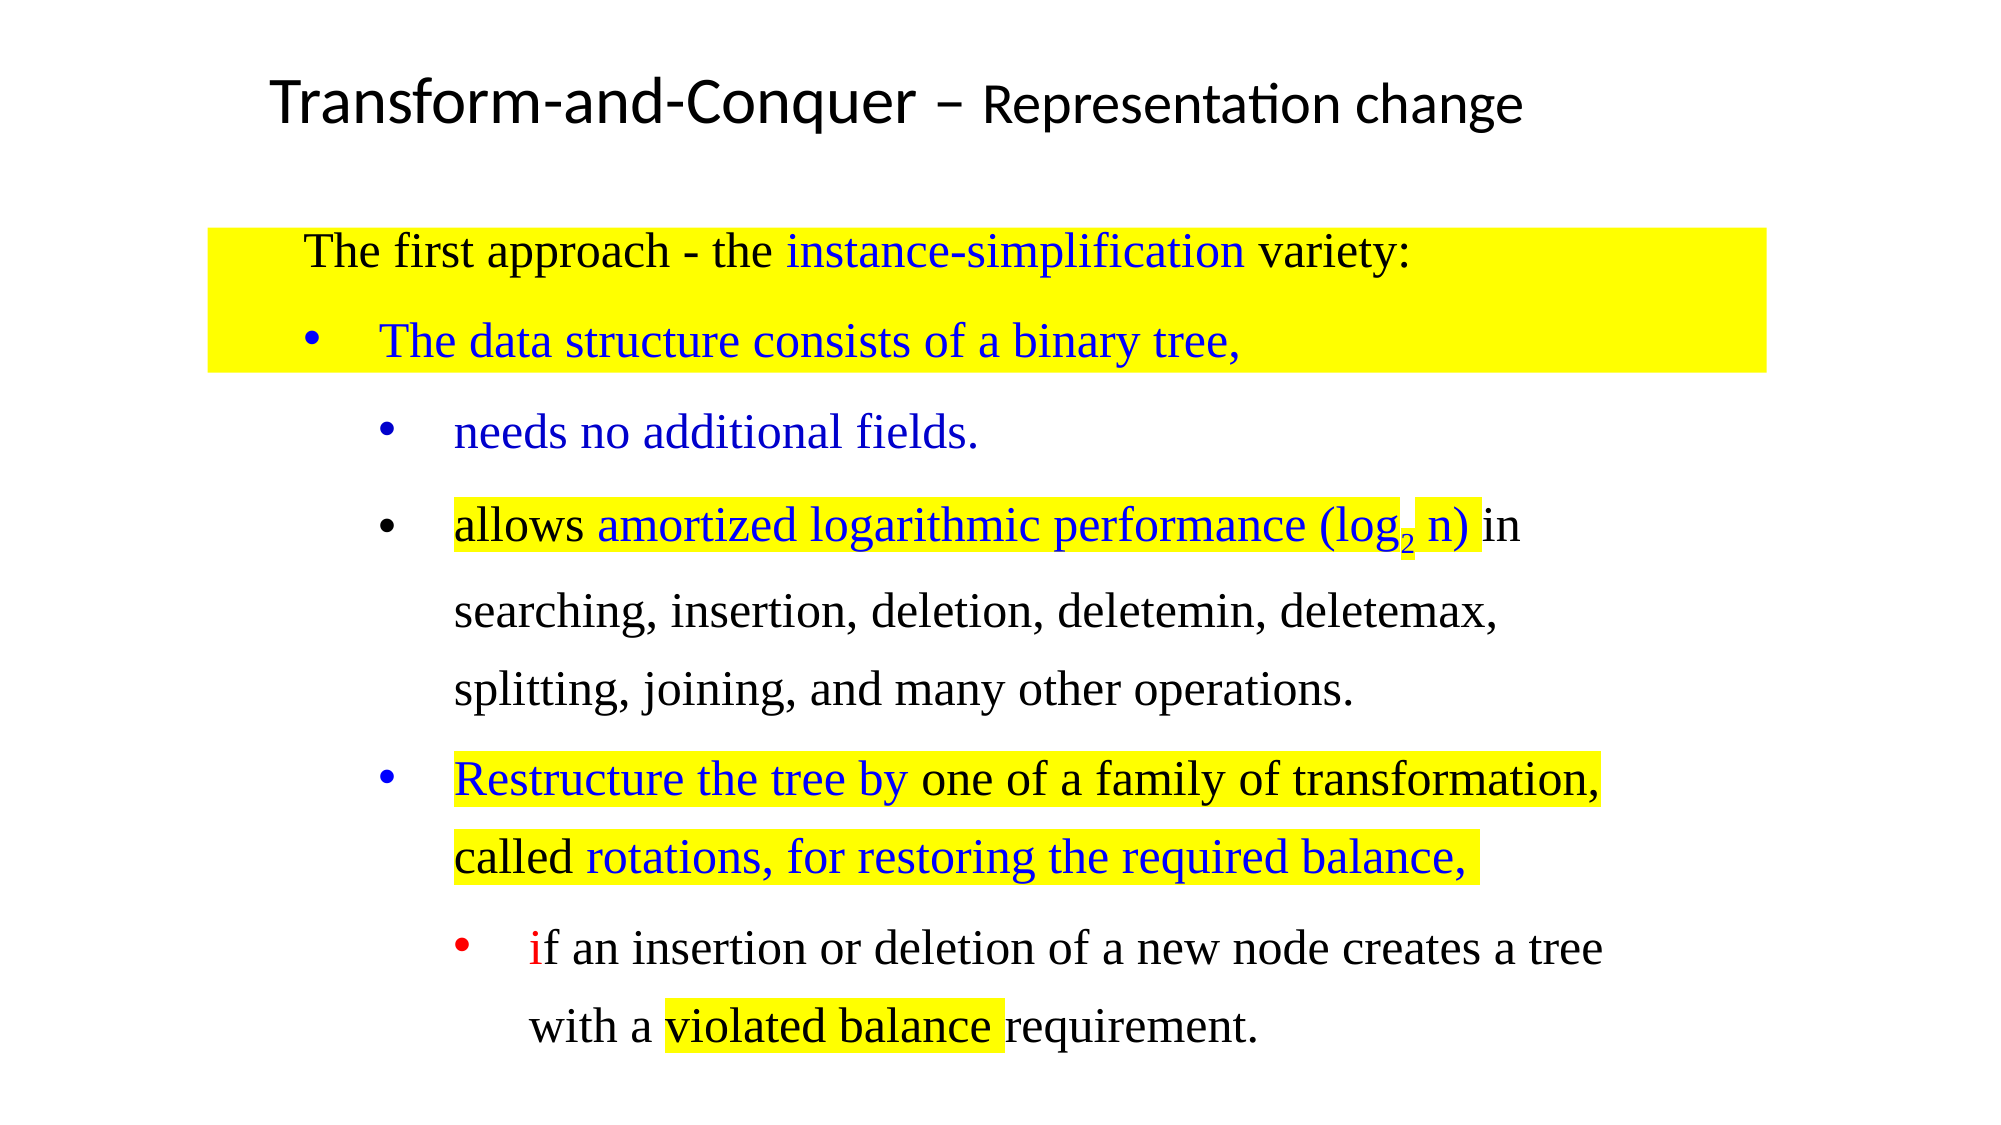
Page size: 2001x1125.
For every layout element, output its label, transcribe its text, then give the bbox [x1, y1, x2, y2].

text_box [207, 227, 288, 373]
text_box [1667, 227, 1767, 373]
text_box Transform-and-Conquer – Representation change [255, 49, 1541, 145]
text_box The first approach - the instance-simplification variety: The data structure consists of a binary tree, needs no additional fields. allows amortized logarithmic performance (log2 n) in searching, insertion, deletion, deletemin, deletemax, splitting, joining, and many other operations. Restructure the tree by one of a family of transformation, called rotations, for restoring the required balance, if an insertion or deletion of a new node creates a tree with a violated balance requirement. [288, 209, 1667, 1060]
